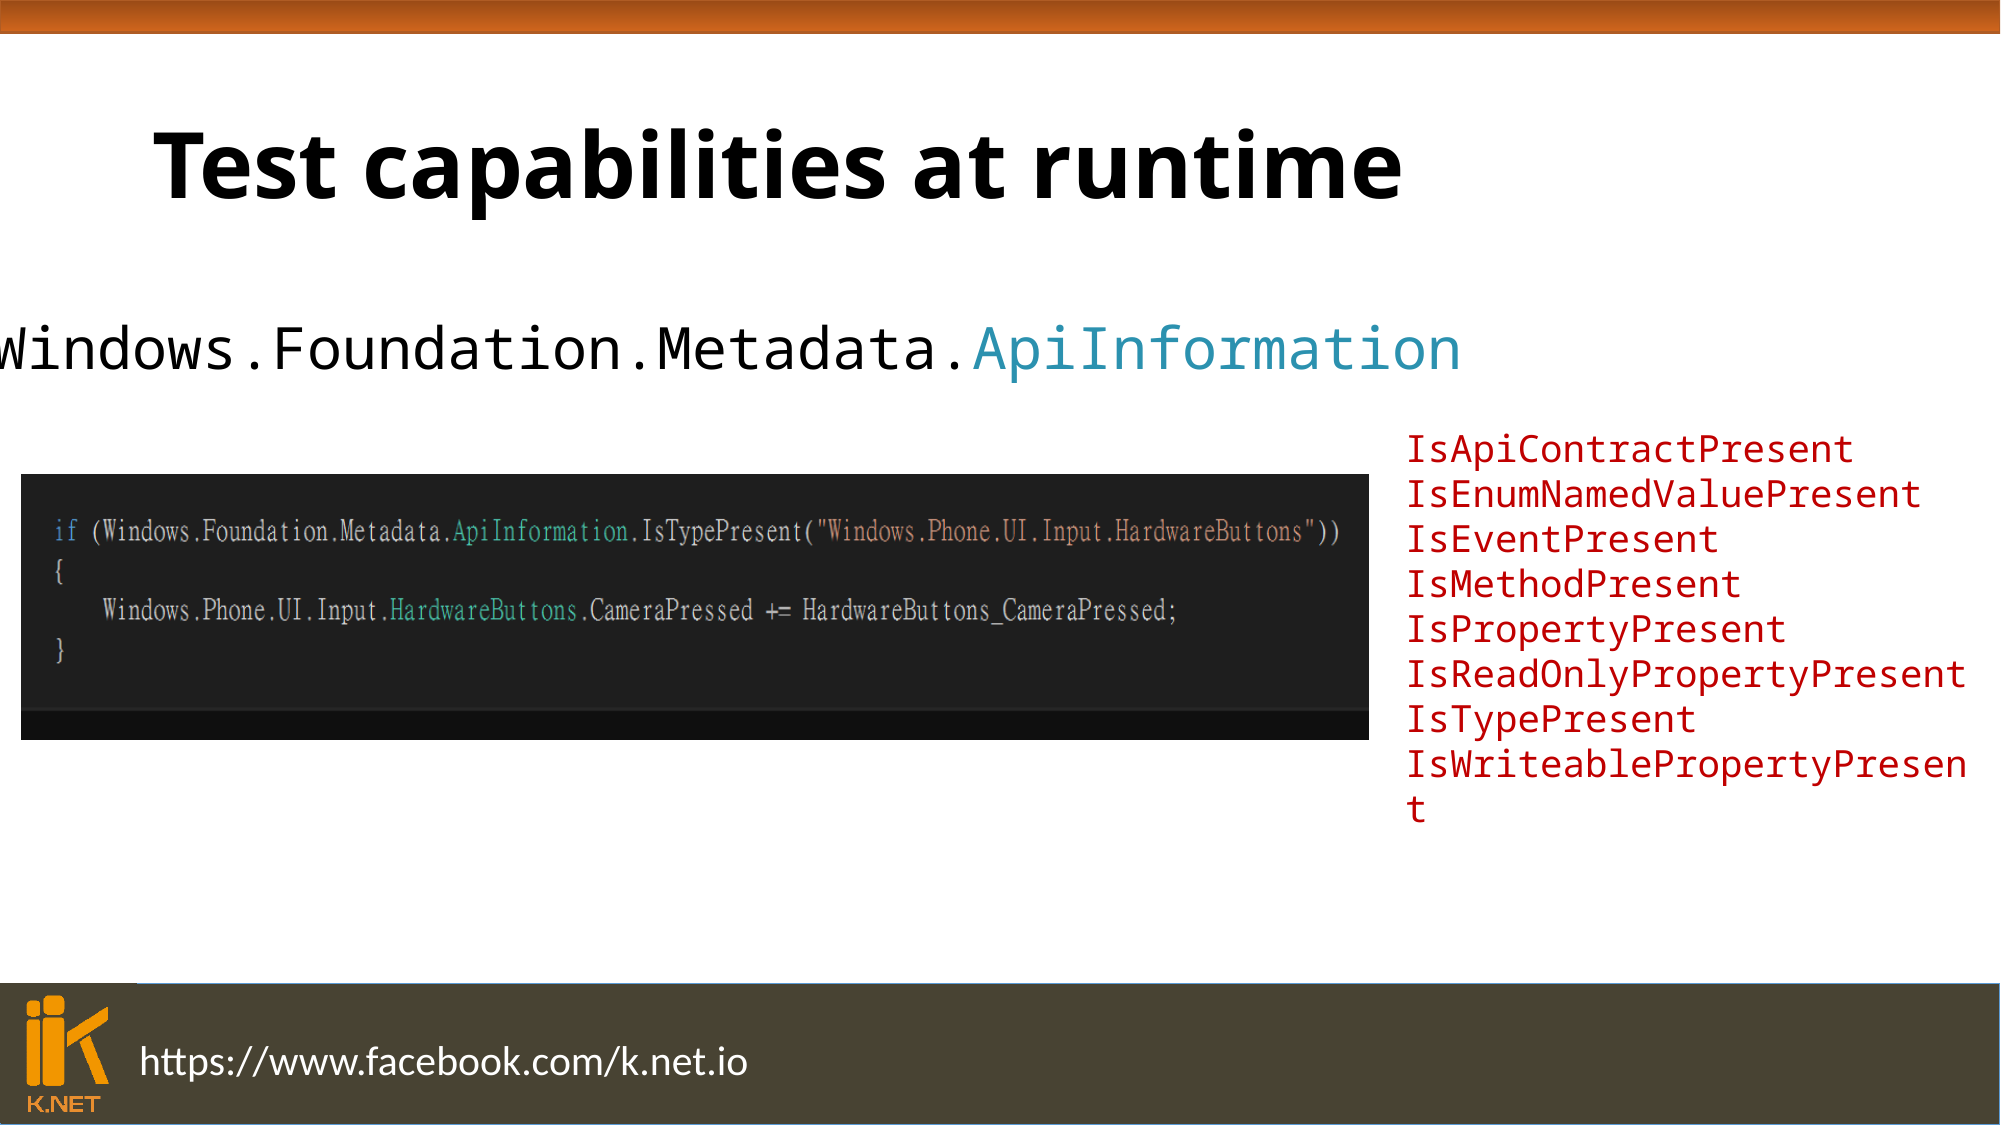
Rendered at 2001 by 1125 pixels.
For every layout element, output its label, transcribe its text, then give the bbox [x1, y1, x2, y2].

text_box Windows.Foundation.Metadata.ApiInformation [0, 304, 1478, 390]
picture [0, 983, 137, 1123]
text_box IsApiContractPresent IsEnumNamedValuePresent IsEventPresent IsMethodPresent IsPropertyPresent IsReadOnlyPropertyPresent IsTypePresent IsWriteablePropertyPresent [1390, 417, 2000, 837]
picture [21, 474, 1369, 740]
title Test capabilities at runtime [137, 59, 1863, 278]
